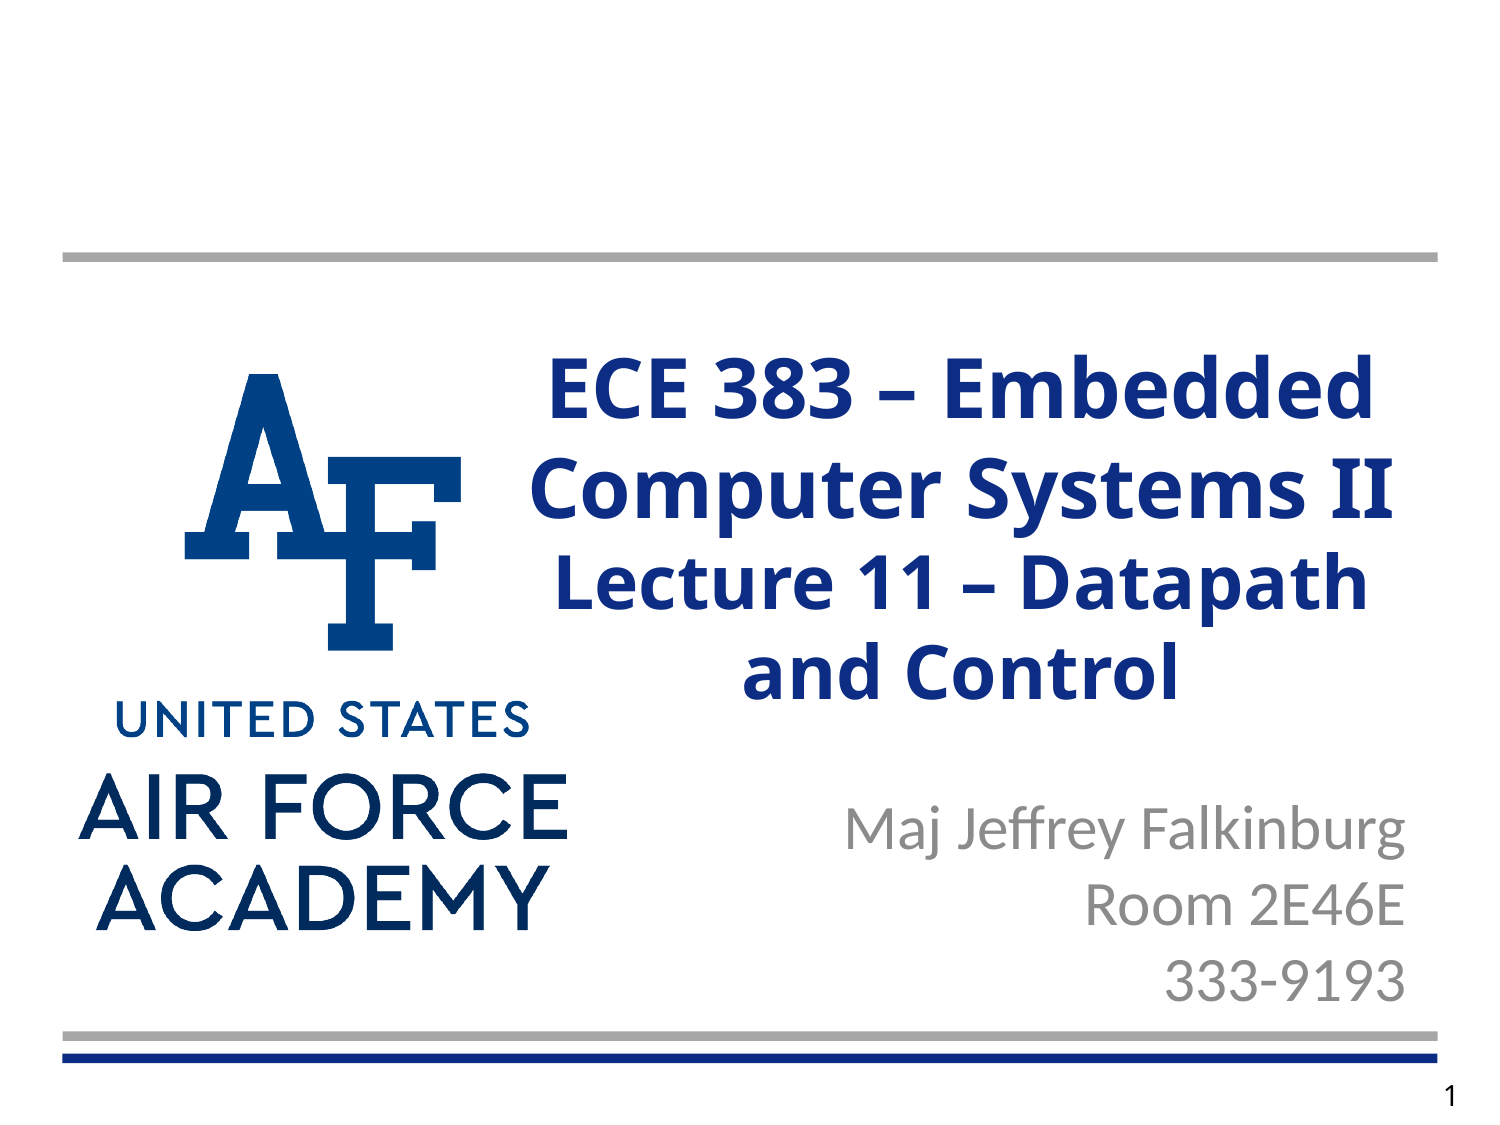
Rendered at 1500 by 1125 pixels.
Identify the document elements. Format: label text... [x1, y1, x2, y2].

text_box ECE 383 – Embedded Computer Systems II Lecture 11 – Datapath and Control [503, 290, 1420, 760]
picture [78, 373, 567, 931]
subtitle Maj Jeffrey Falkinburg Room 2E46E 333-9193 [682, 778, 1422, 1023]
text_box 1 [1402, 1069, 1500, 1125]
